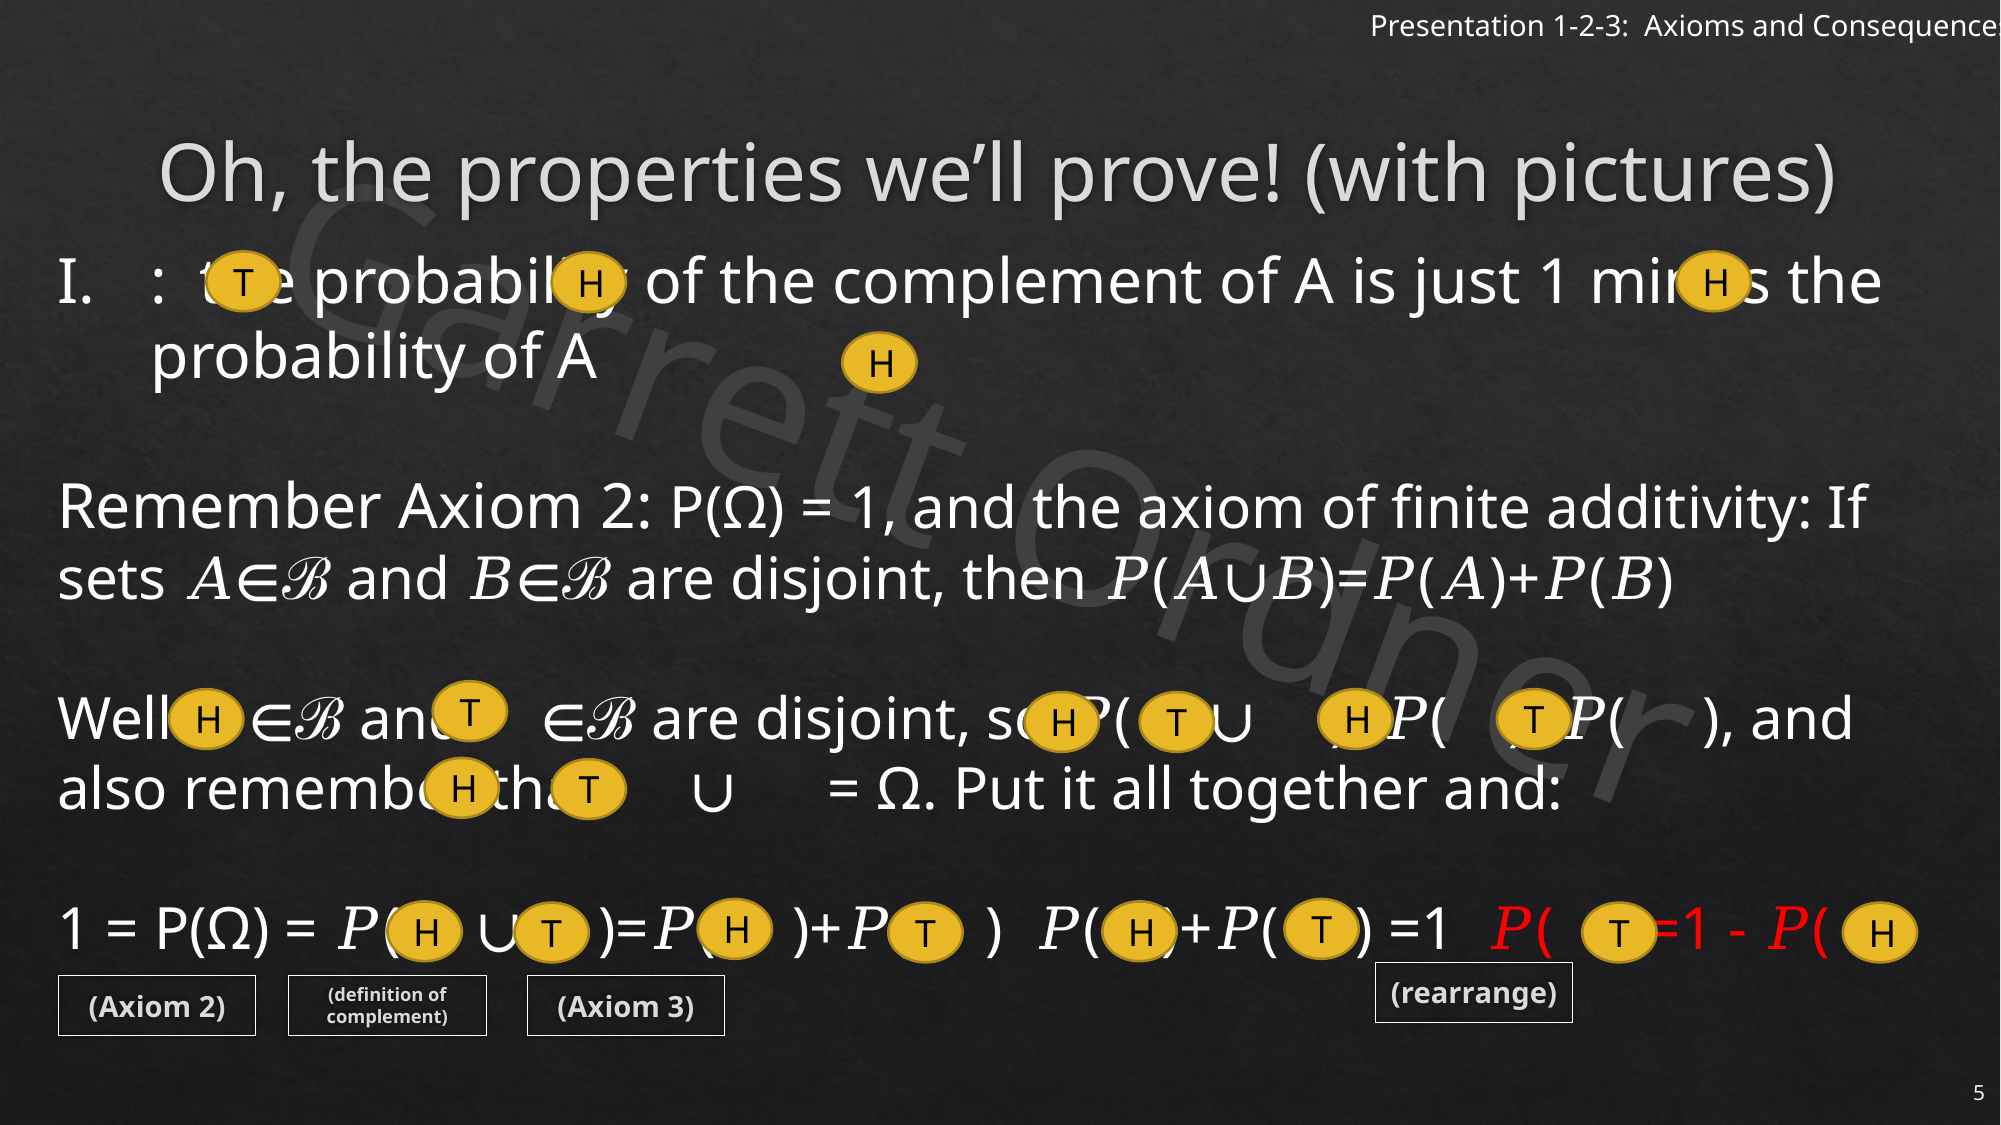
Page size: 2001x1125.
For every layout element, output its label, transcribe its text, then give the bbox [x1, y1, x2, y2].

text_box H [1675, 250, 1753, 313]
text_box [387, 901, 590, 963]
text_box H [167, 687, 245, 751]
text_box (Axiom 2) [58, 975, 256, 1036]
text_box (Axiom 3) [527, 975, 725, 1036]
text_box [205, 251, 627, 313]
text_box T [1495, 687, 1573, 751]
text_box H [1316, 687, 1394, 751]
text_box (rearrange) [1375, 962, 1573, 1023]
text_box H [1101, 900, 1179, 963]
text_box H [1841, 901, 1919, 964]
text_box H [841, 331, 918, 394]
text_box T [1283, 897, 1361, 961]
text_box T [1580, 901, 1658, 964]
text_box T [431, 679, 509, 743]
text_box H [1023, 690, 1101, 754]
text_box H [696, 897, 774, 961]
text_box T [1138, 690, 1216, 754]
title Oh, the properties we’ll prove! (with pictures) [135, 66, 1860, 273]
text_box T [887, 901, 964, 964]
text_box (definition of complement) [288, 975, 487, 1036]
slide_number 5 [1876, 1063, 2000, 1124]
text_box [424, 757, 627, 820]
